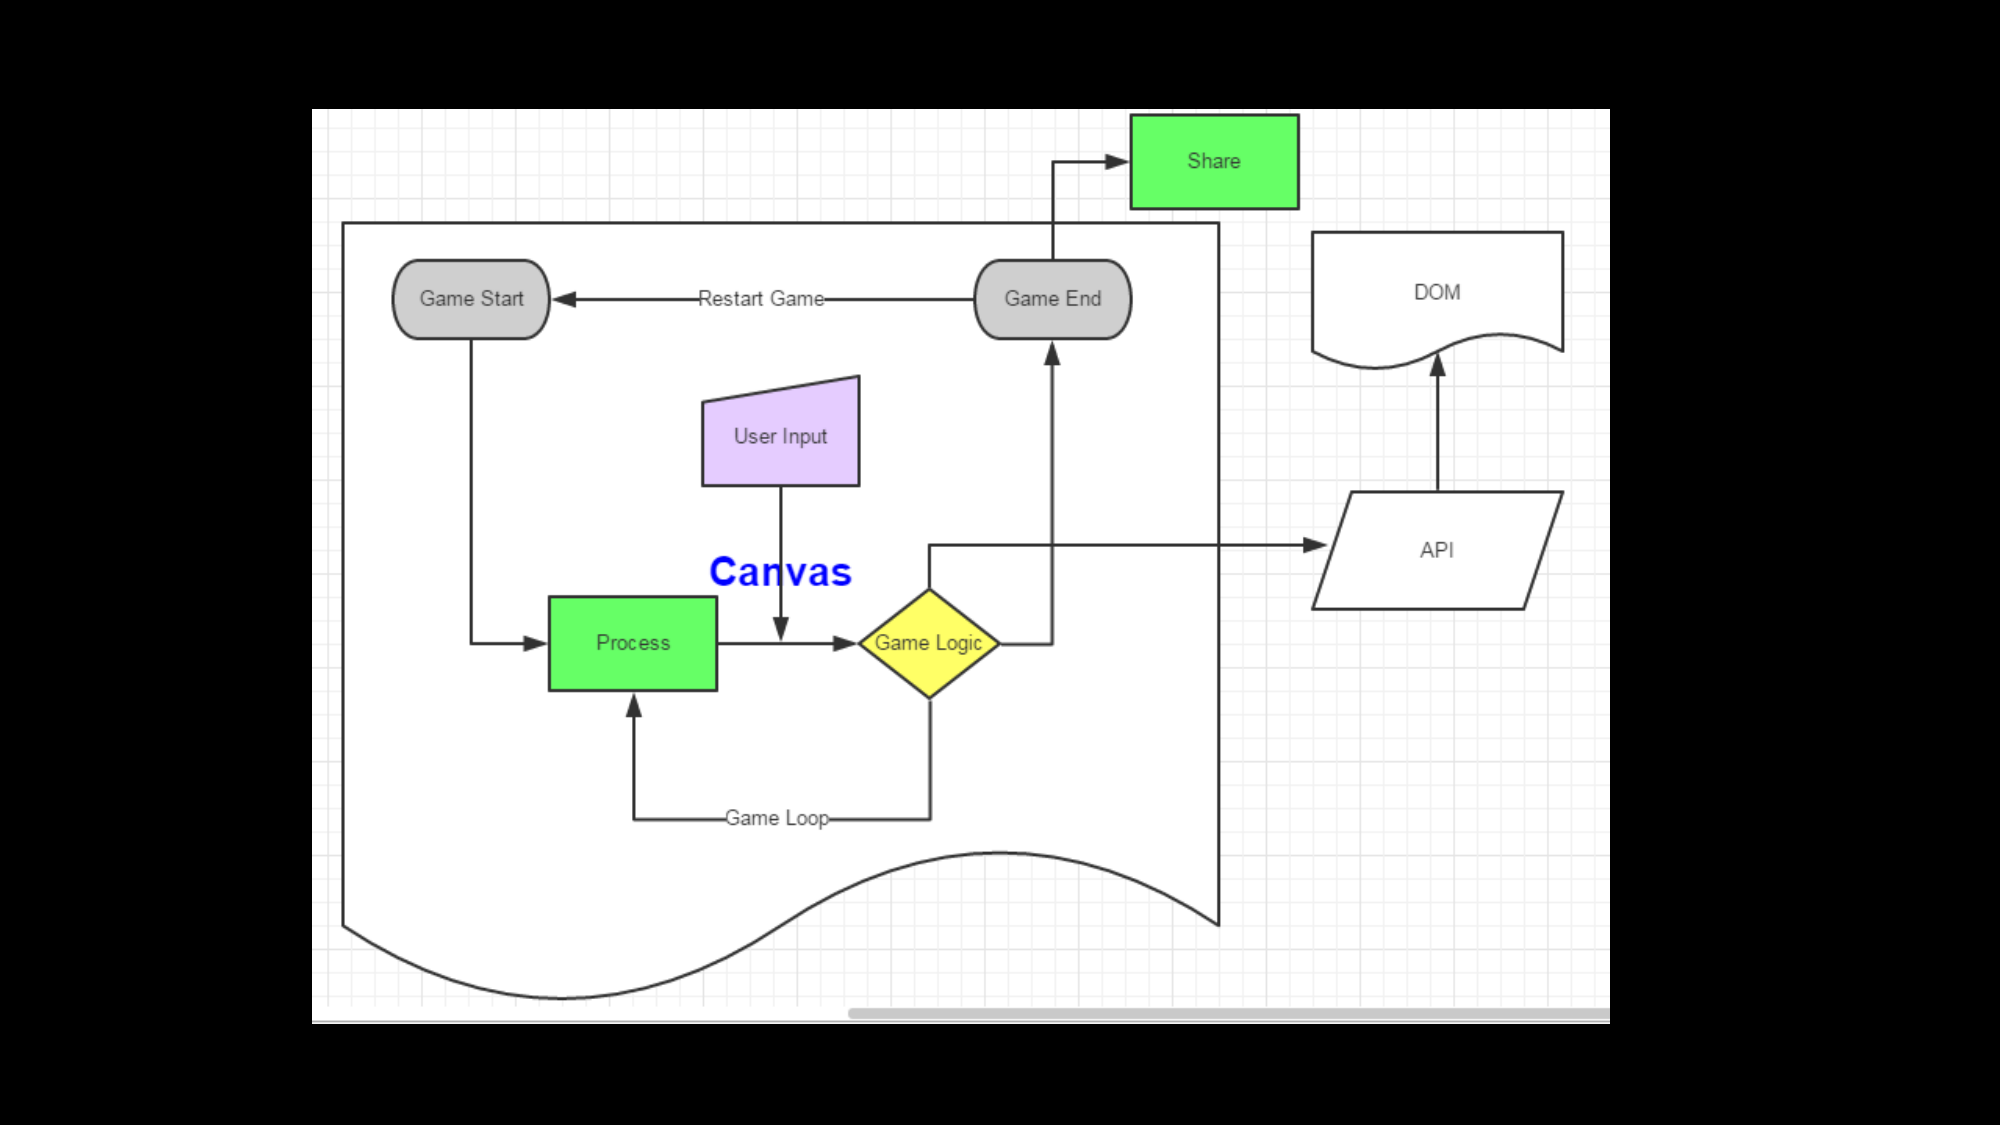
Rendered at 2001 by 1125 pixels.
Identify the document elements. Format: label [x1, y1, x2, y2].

picture [312, 109, 1610, 1024]
